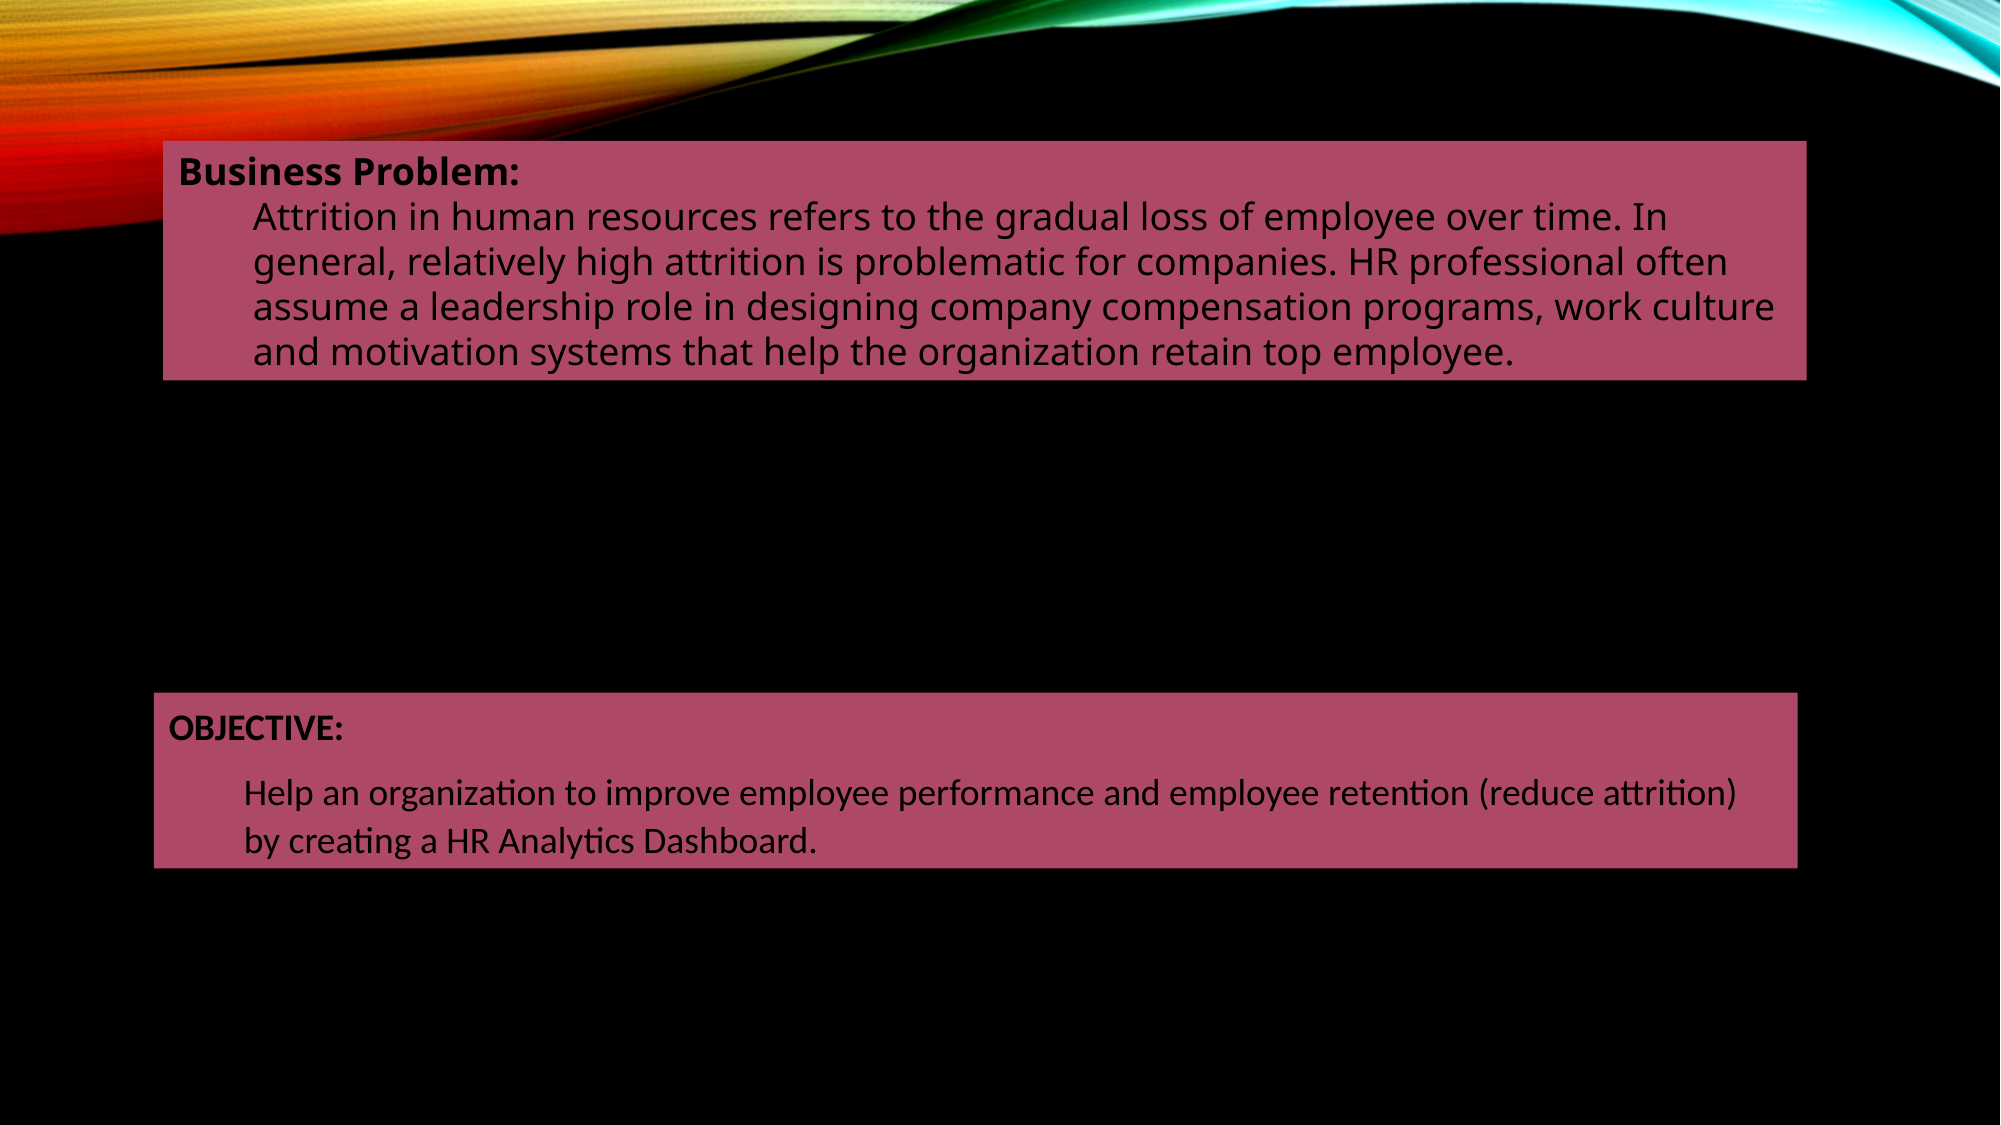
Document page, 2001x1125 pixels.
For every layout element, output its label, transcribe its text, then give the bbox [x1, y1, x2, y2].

text_box Business Problem: Attrition in human resources refers to the gradual loss of employee over time. In general, relatively high attrition is problematic for companies. HR professional often assume a leadership role in designing company compensation programs, work culture and motivation systems that help the organization retain top employee. [163, 140, 1807, 381]
picture [0, 0, 2000, 237]
text_box OBJECTIVE: Help an organization to improve employee performance and employee retention (reduce attrition) by creating a HR Analytics Dashboard. [153, 692, 1798, 869]
